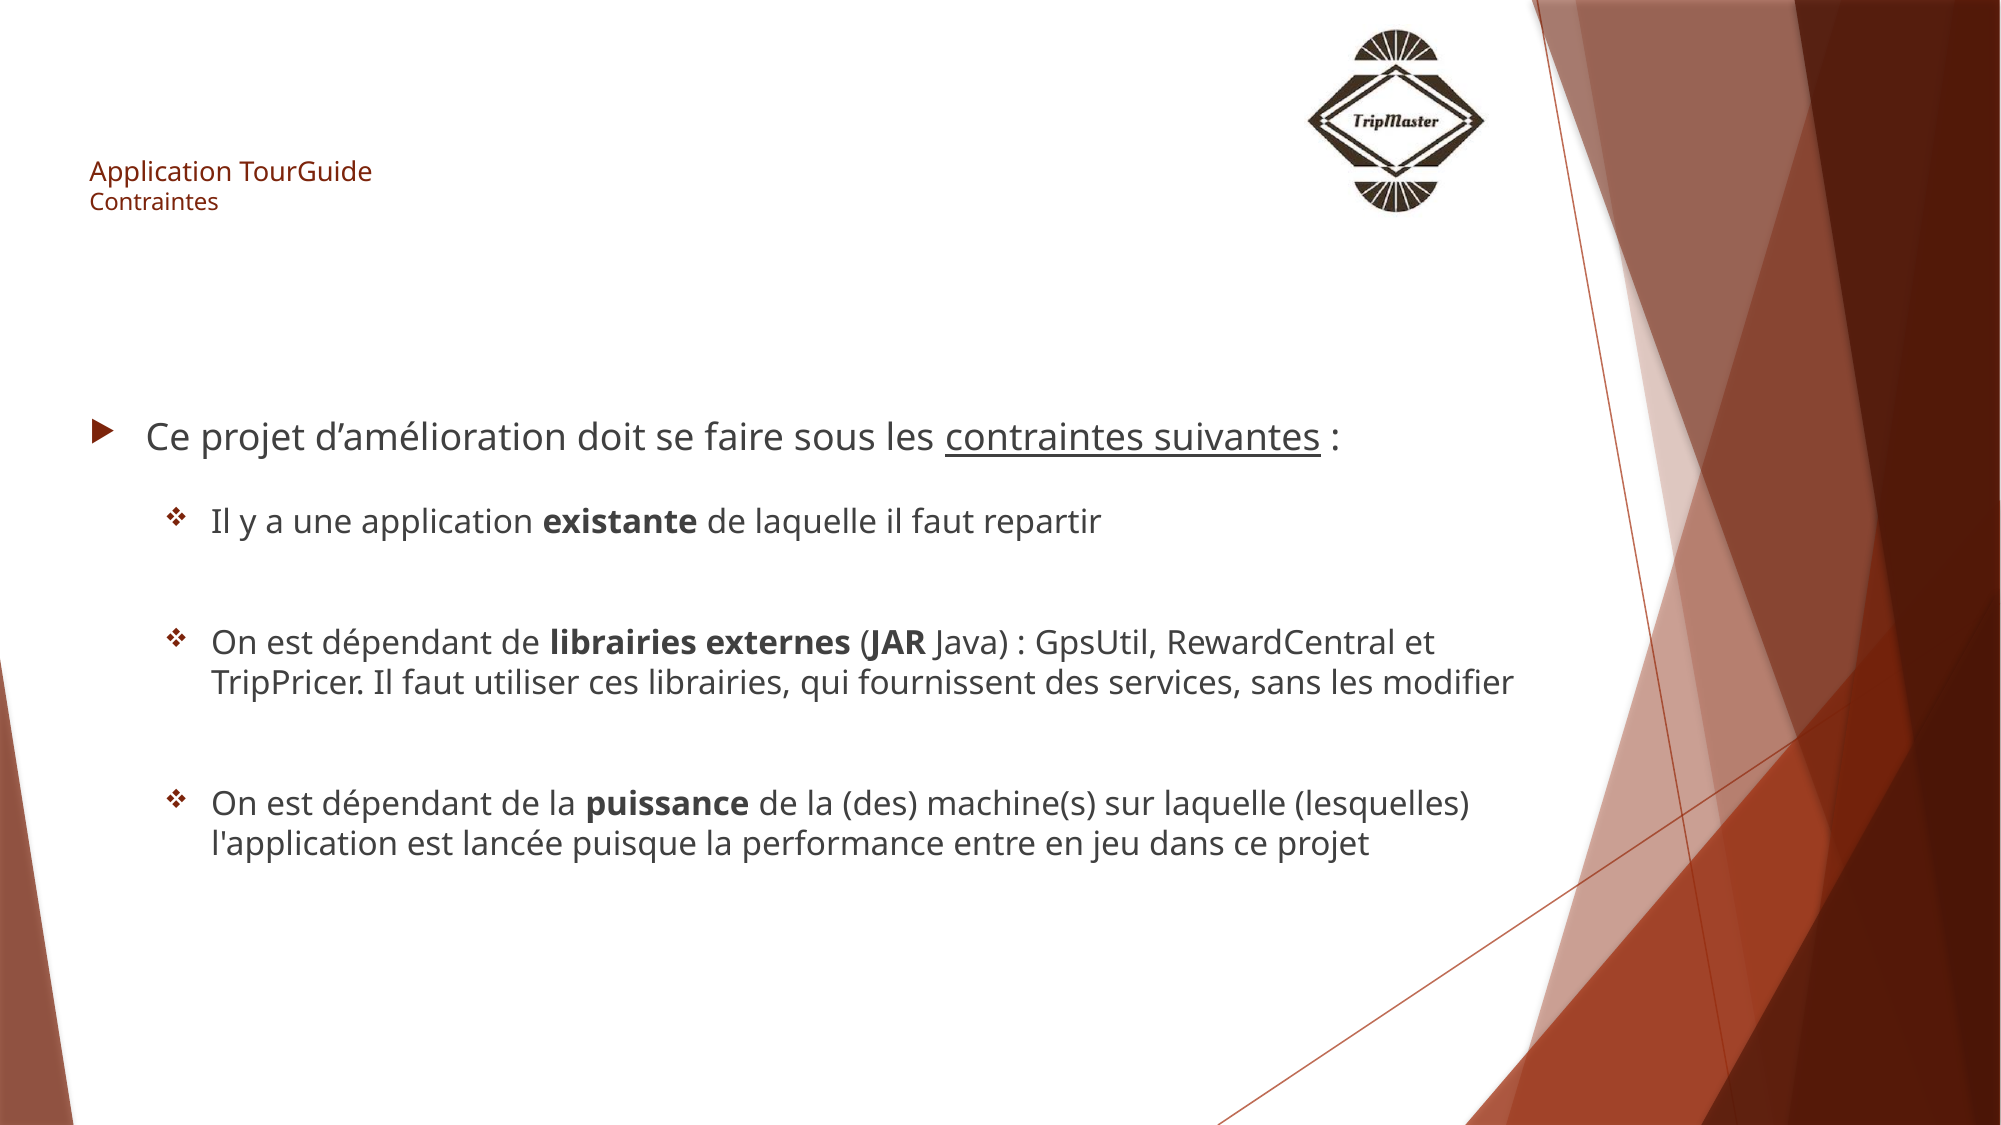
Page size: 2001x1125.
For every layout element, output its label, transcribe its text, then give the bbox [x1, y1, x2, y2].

title Application TourGuide Contraintes [74, 146, 1485, 364]
picture [1295, 16, 1494, 220]
list Ce projet d’amélioration doit se faire sous les contraintes suivantes : Il y a une application existante de laquelle il faut repartir On est dépendant de librairies externes (JAR Java) : GpsUtil, RewardCentral et TripPricer. Il faut utiliser ces librairies, qui fournissent des services, sans les modifier On est dépendant de la puissance de la (des) machine(s) sur laquelle (lesquelles) l'application est lancée puisque la performance entre en jeu dans ce projet [74, 405, 1558, 1125]
